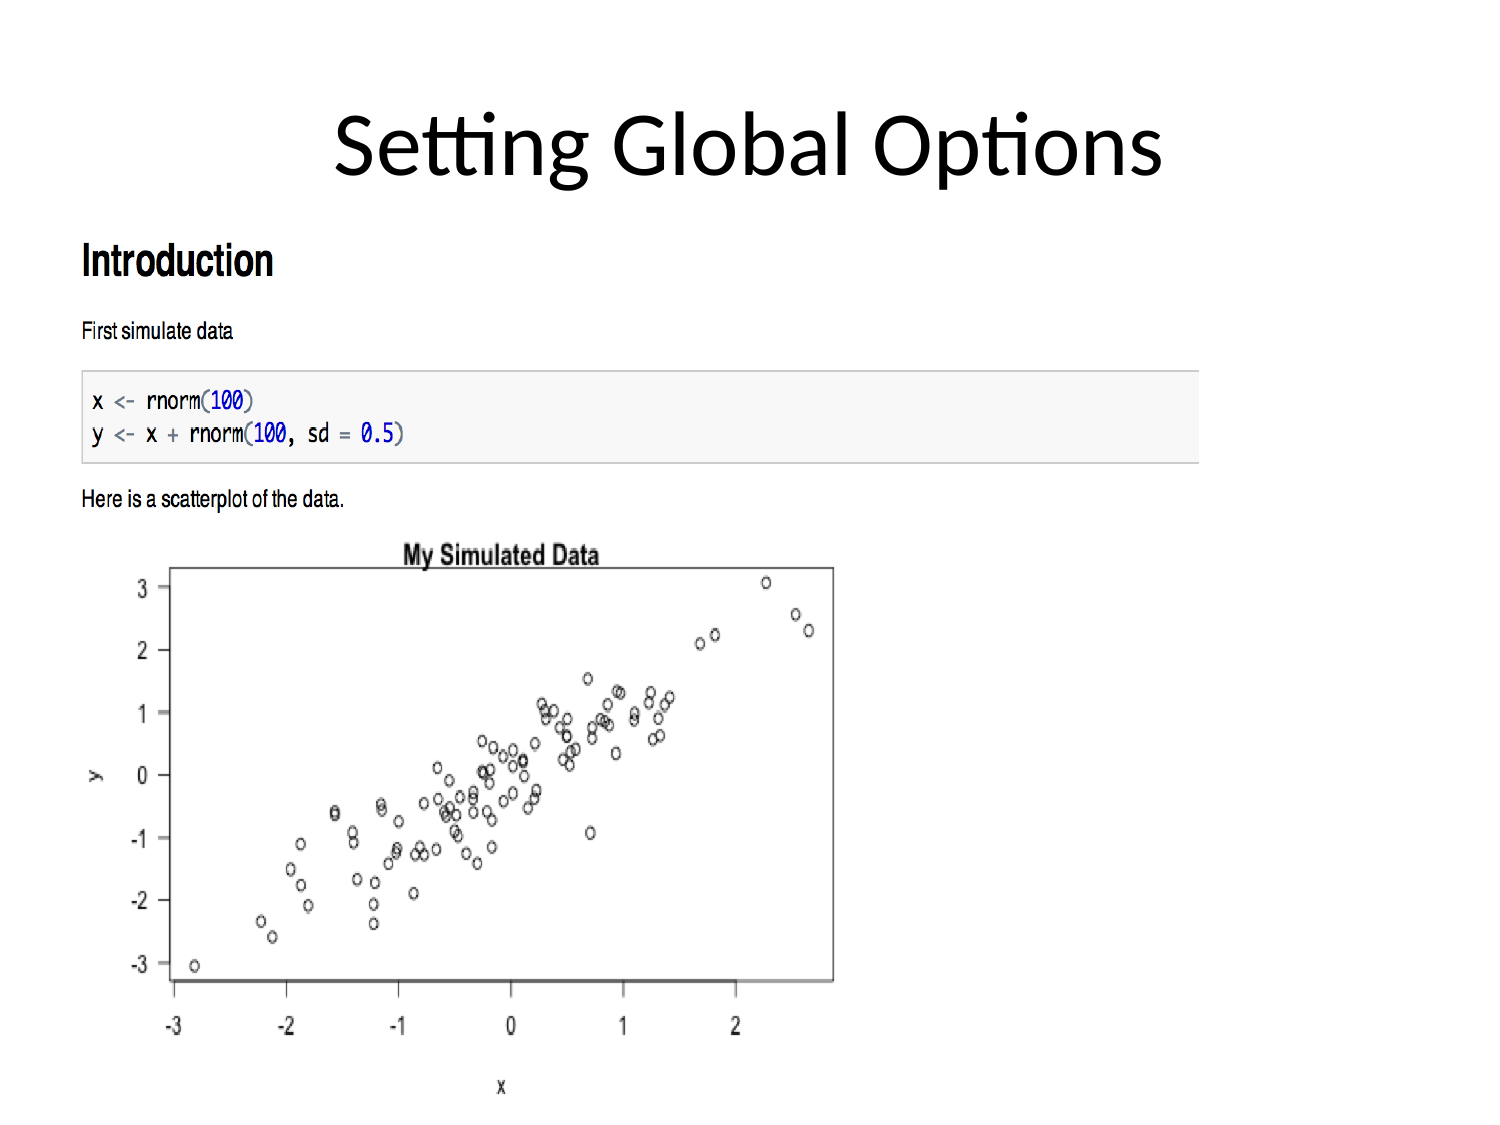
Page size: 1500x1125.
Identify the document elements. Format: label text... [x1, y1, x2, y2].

picture [74, 227, 1200, 1115]
title Setting Global Options [75, 45, 1425, 233]
